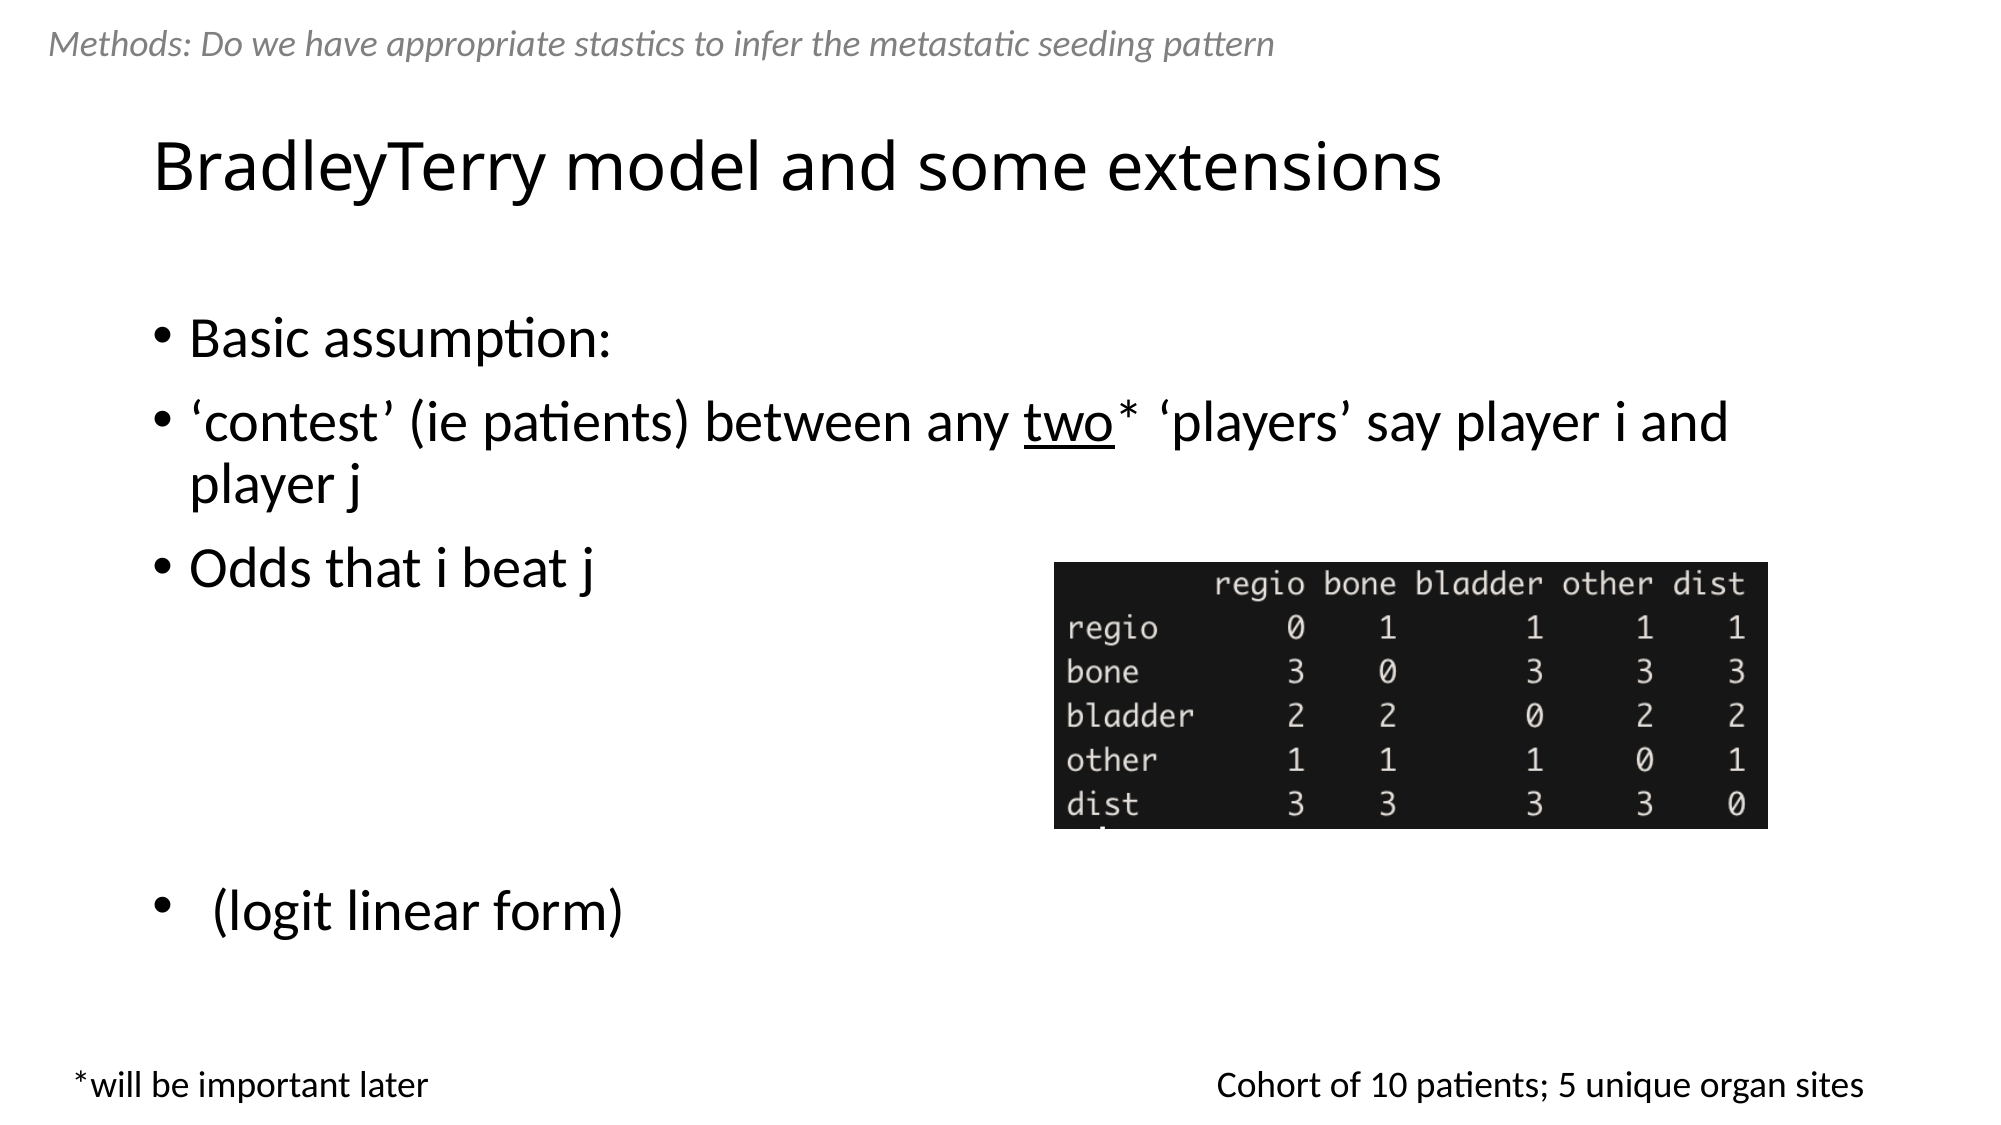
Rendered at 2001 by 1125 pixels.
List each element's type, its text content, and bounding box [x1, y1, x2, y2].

text_box *will be important later [56, 1053, 445, 1113]
picture [1054, 562, 1768, 829]
text_box Methods: Do we have appropriate stastics to infer the metastatic seeding pattern [33, 11, 1300, 71]
title BradleyTerry model and some extensions [137, 59, 1863, 278]
text_box Cohort of 10 patients; 5 unique organ sites [1202, 1053, 1881, 1113]
